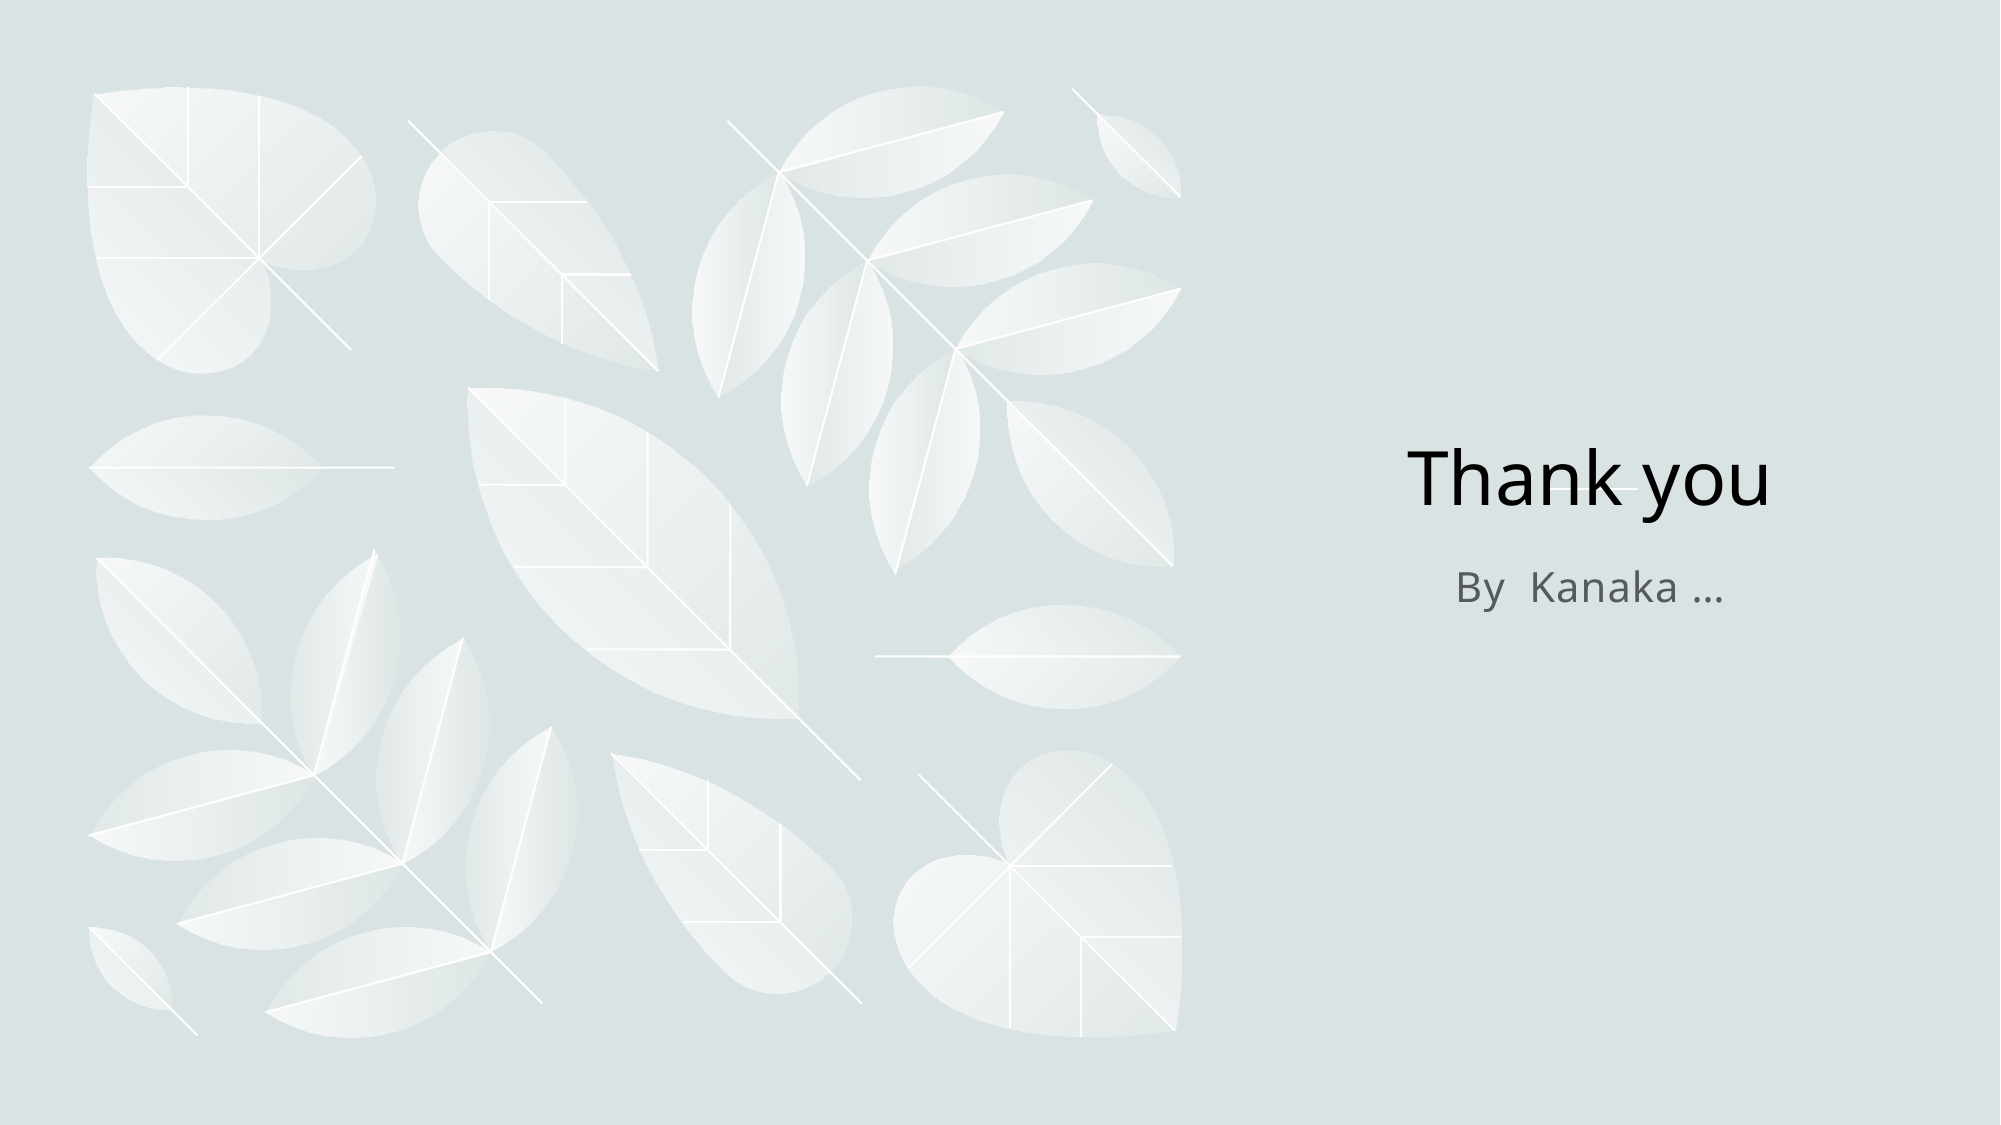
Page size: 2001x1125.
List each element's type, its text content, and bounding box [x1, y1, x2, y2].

title Thank you [1251, 164, 1929, 528]
list By Kanaka …. [1251, 528, 1929, 1036]
